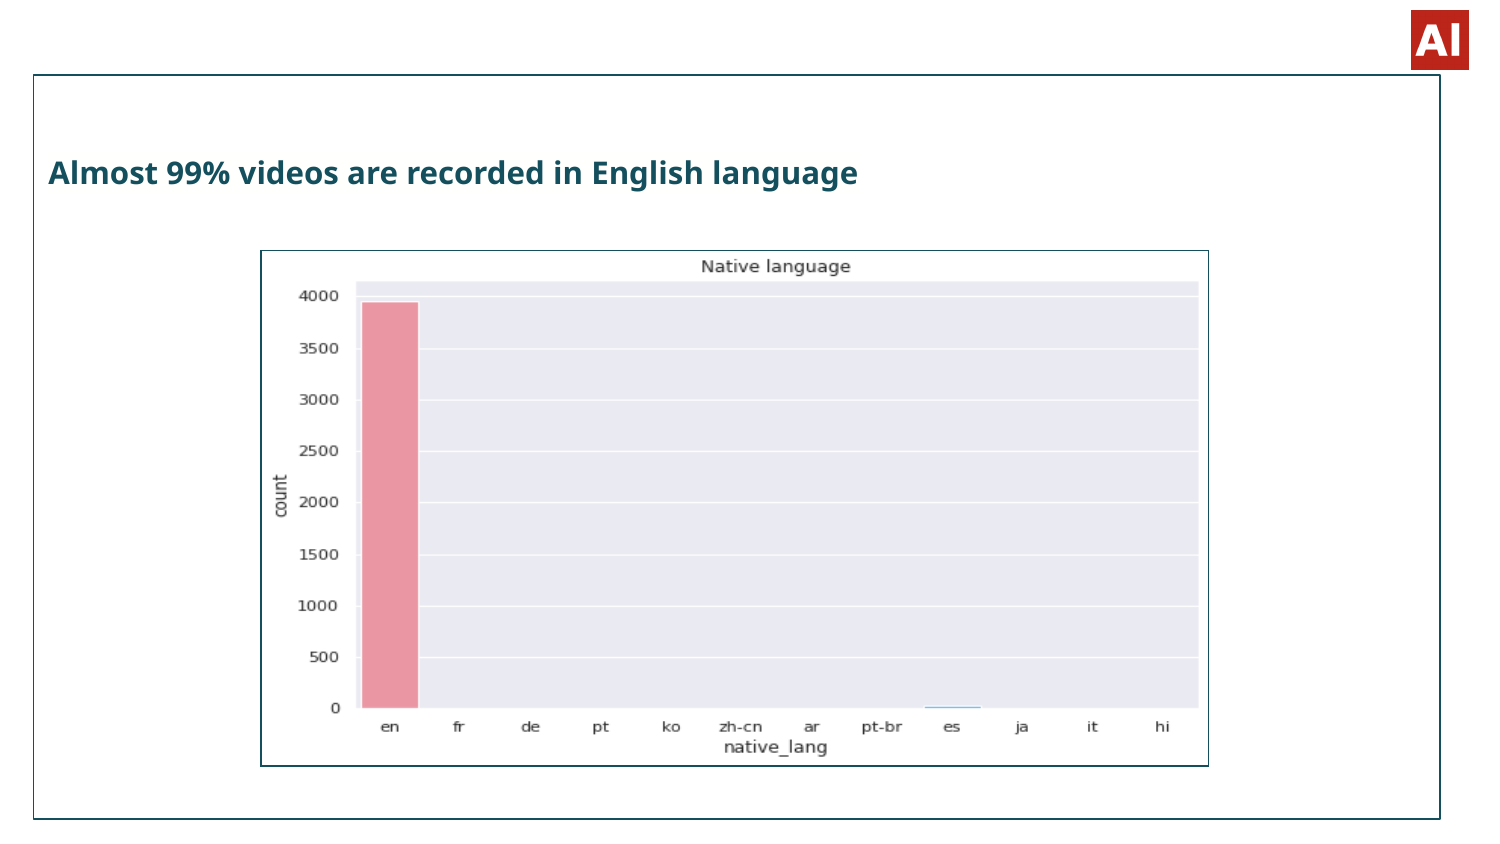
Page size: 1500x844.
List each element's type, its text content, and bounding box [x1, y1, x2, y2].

title Almost 99% videos are recorded in English language [33, 75, 1441, 819]
picture [1411, 10, 1469, 70]
picture [261, 250, 1208, 766]
